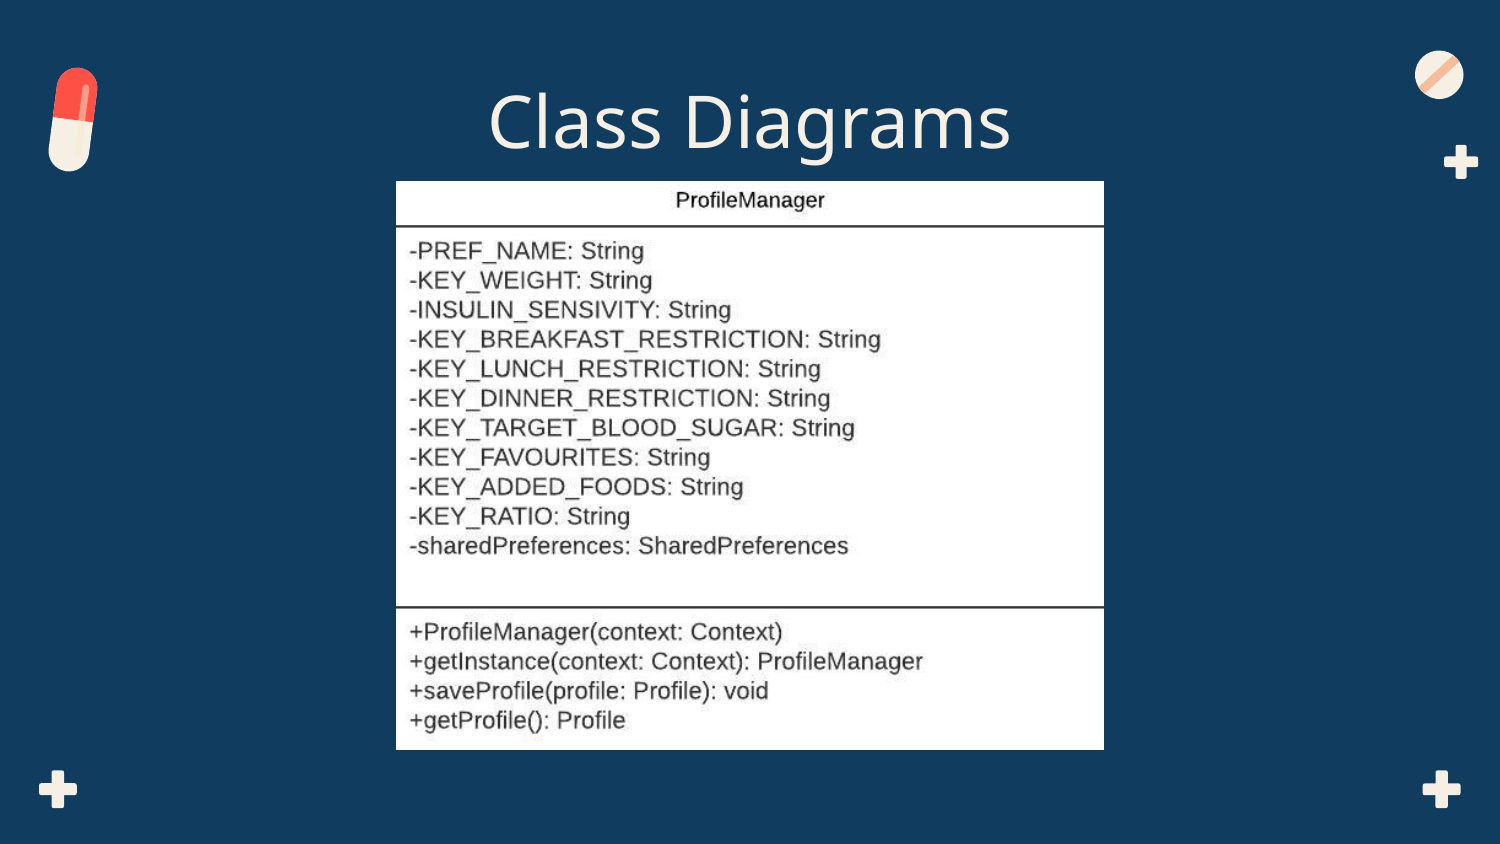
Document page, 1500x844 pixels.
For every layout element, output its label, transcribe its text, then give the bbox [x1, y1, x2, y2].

picture [395, 181, 1105, 750]
title Class Diagrams [116, 60, 1384, 155]
